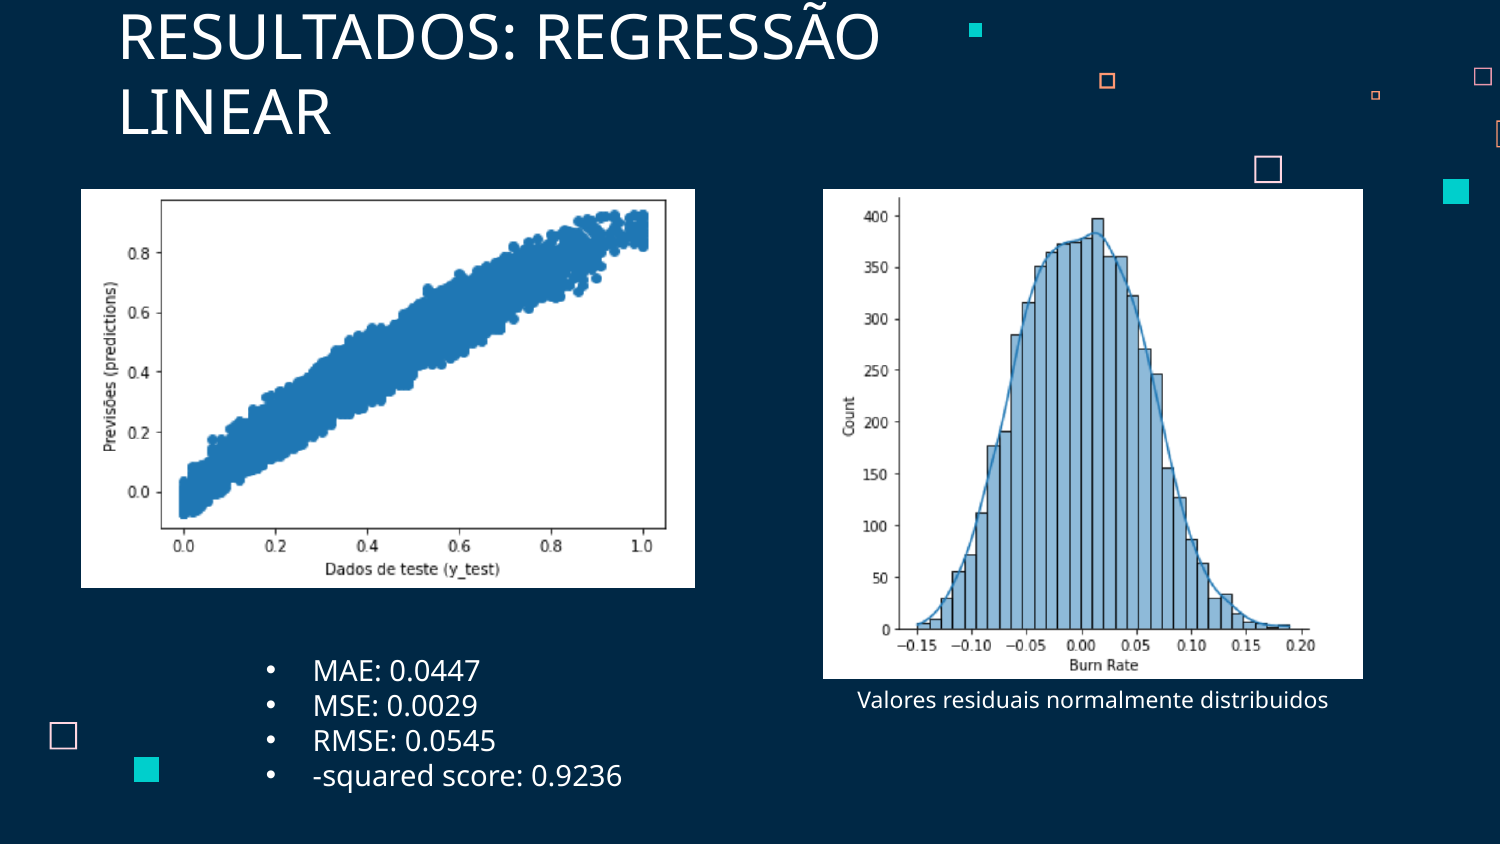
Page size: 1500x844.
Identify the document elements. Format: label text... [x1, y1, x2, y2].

text_box Valores residuais normalmente distribuidos [823, 686, 1363, 721]
title RESULTADOS: REGRESSÃO LINEAR [101, 67, 1068, 163]
picture [81, 188, 696, 588]
picture [823, 188, 1364, 679]
